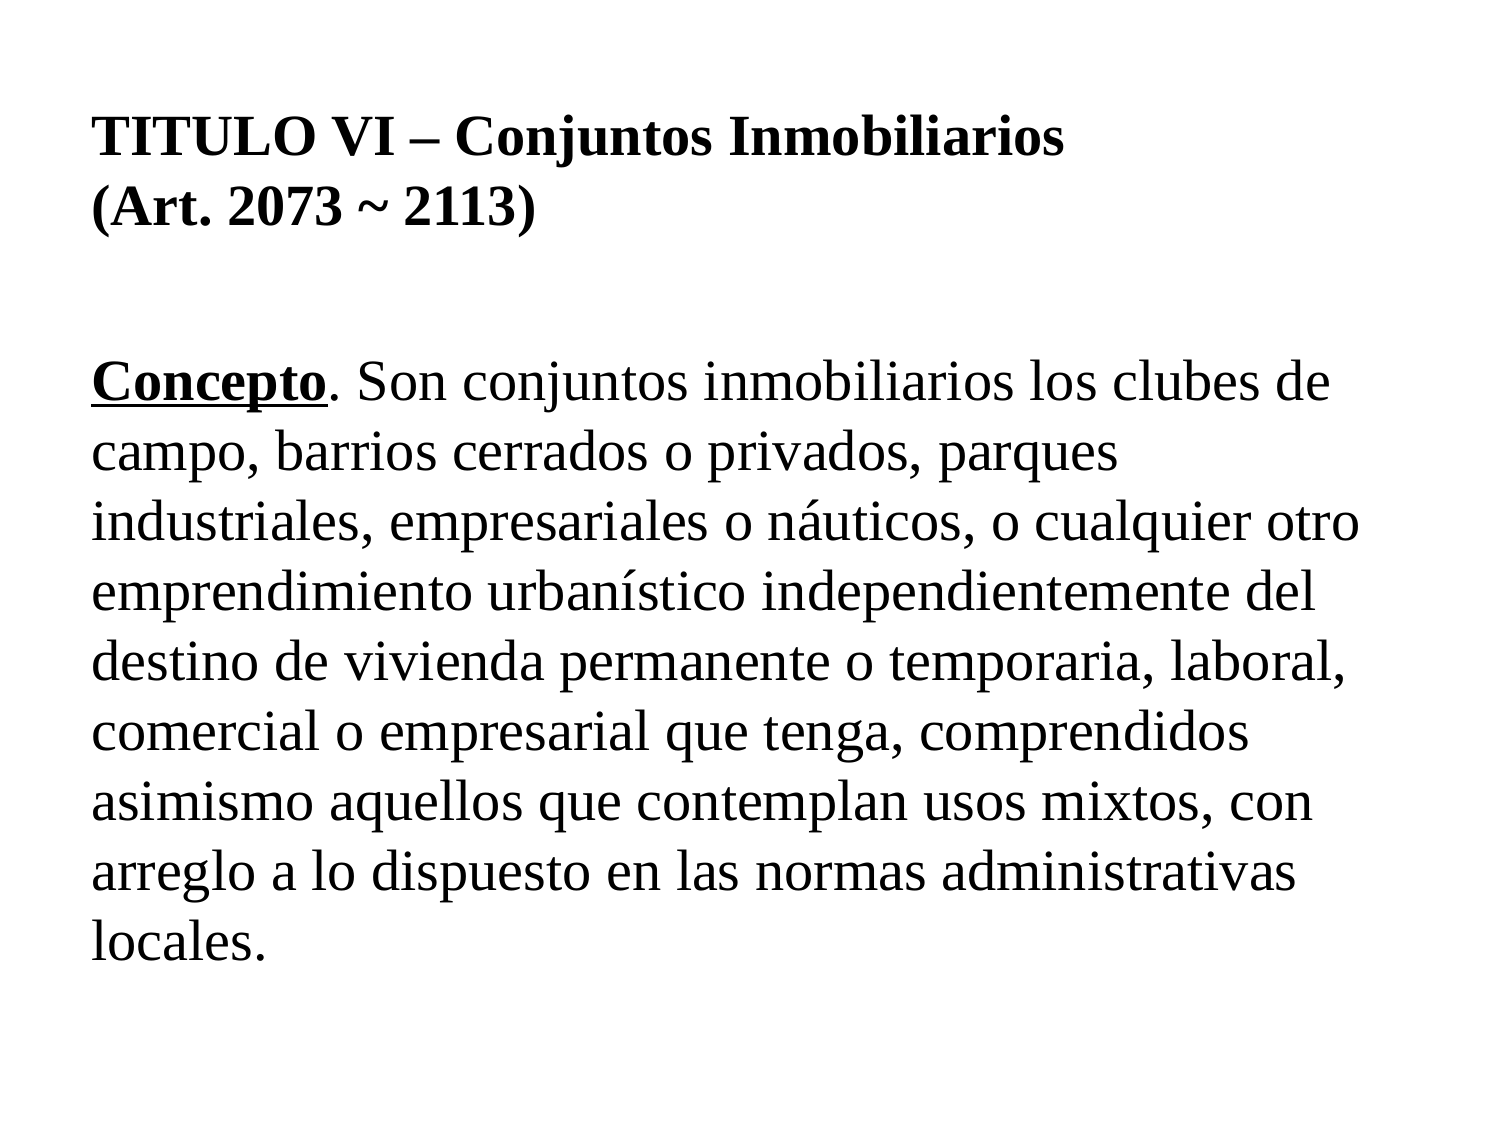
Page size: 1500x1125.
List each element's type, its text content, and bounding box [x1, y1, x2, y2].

text_box TITULO VI – Conjuntos Inmobiliarios (Art. 2073 ~ 2113) Concepto. Son conjuntos inmobiliarios los clubes de campo, barrios cerrados o privados, parques industriales, empresariales o náuticos, o cualquier otro emprendimiento urbanístico independientemente del destino de vivienda permanente o temporaria, laboral, comercial o empresarial que tenga, comprendidos asimismo aquellos que contemplan usos mixtos, con arreglo a lo dispuesto en las normas administrativas locales. [76, 89, 1412, 980]
